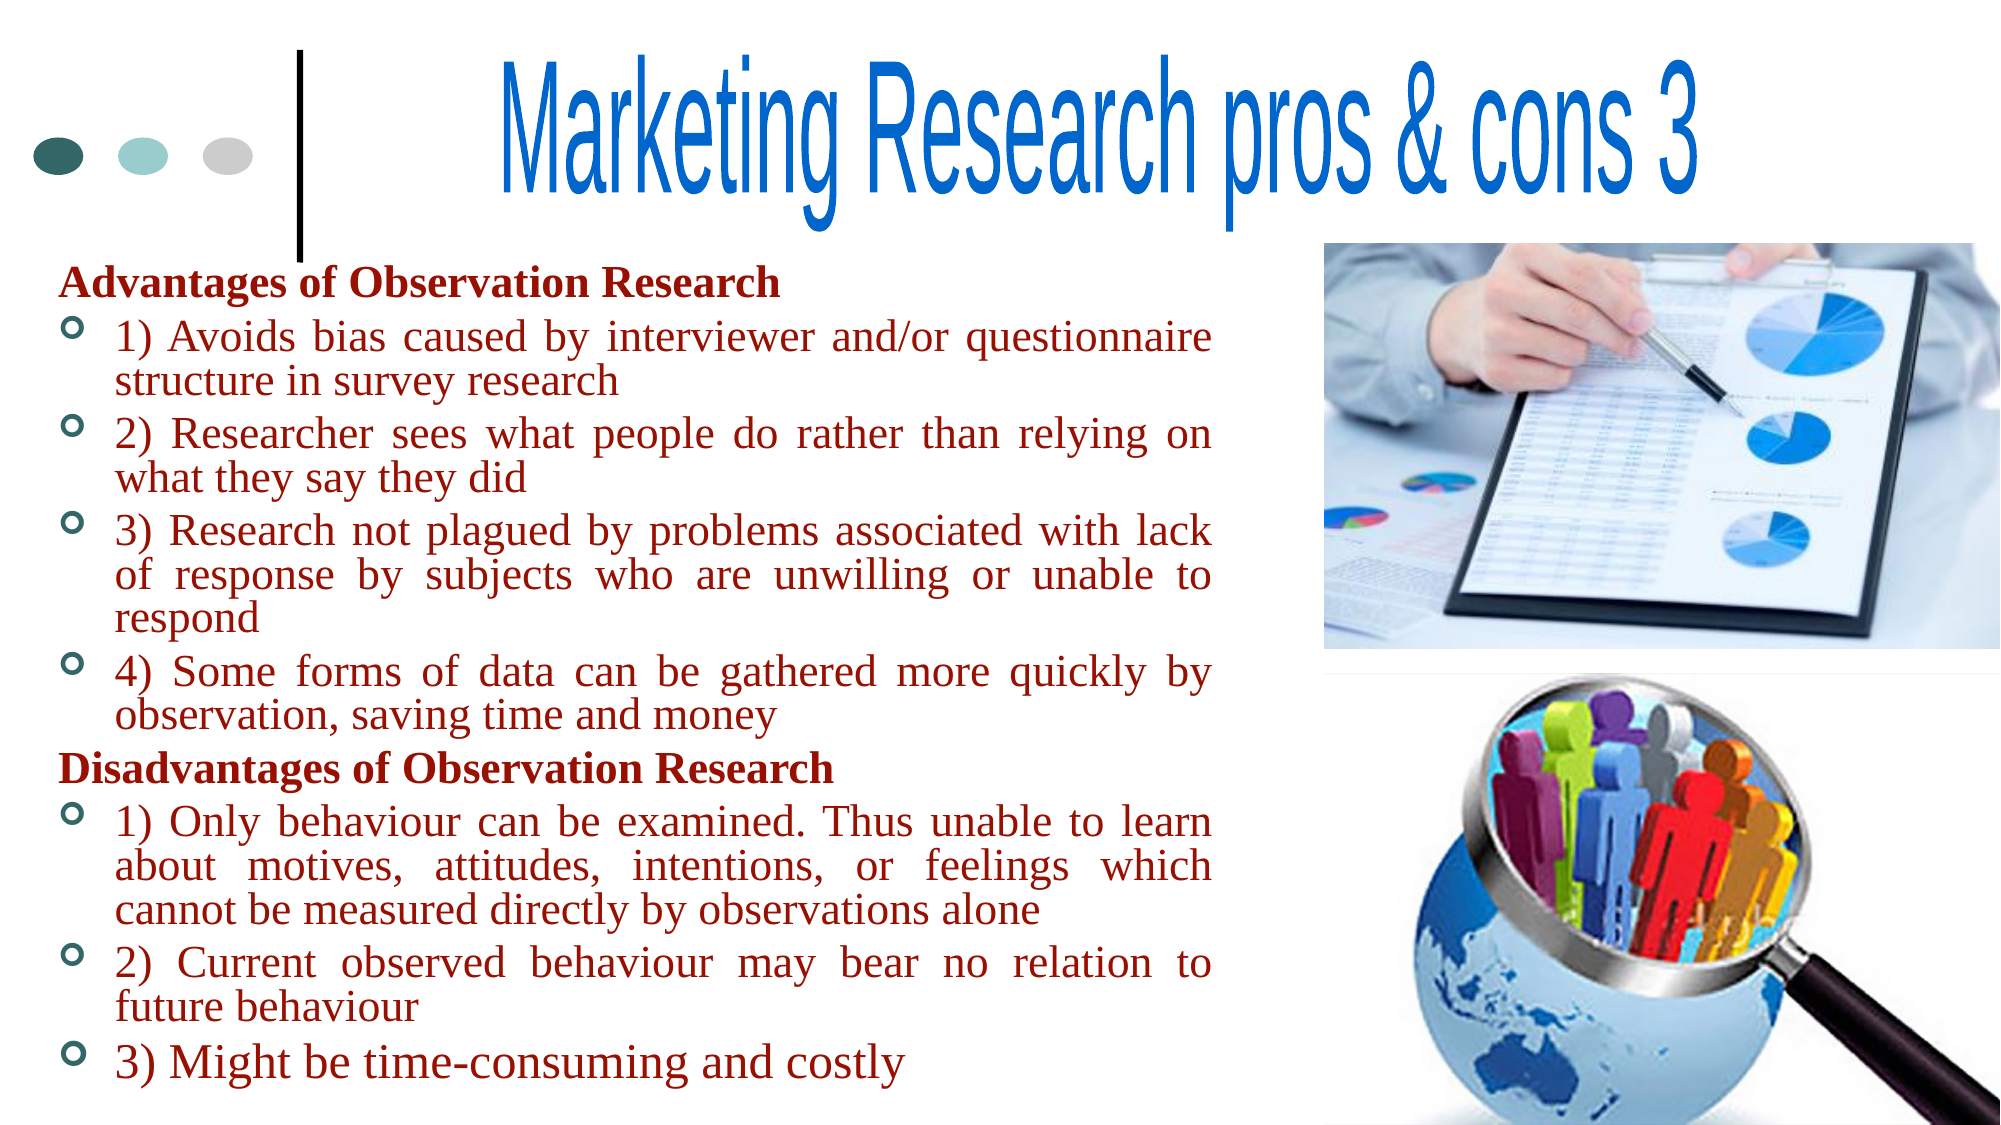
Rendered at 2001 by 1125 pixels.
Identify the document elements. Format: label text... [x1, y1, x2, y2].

picture [1323, 243, 2000, 649]
picture [1323, 673, 2000, 1125]
list Advantages of Observation Research 1) Avoids bias caused by interviewer and/or questionnaire structure in survey research 2) Researcher sees what people do rather than relying on what they say they did 3) Research not plagued by problems associated with lack of response by subjects who are unwilling or unable to respond 4) Some forms of data can be gathered more quickly by observation, saving time and money Disadvantages of Observation Research 1) Only behaviour can be examined. Thus unable to learn about motives, attitudes, intentions, or feelings which cannot be measured directly by observations alone 2) Current observed behaviour may bear no relation to future behaviour 3) Might be time-consuming and costly [43, 255, 1229, 1071]
